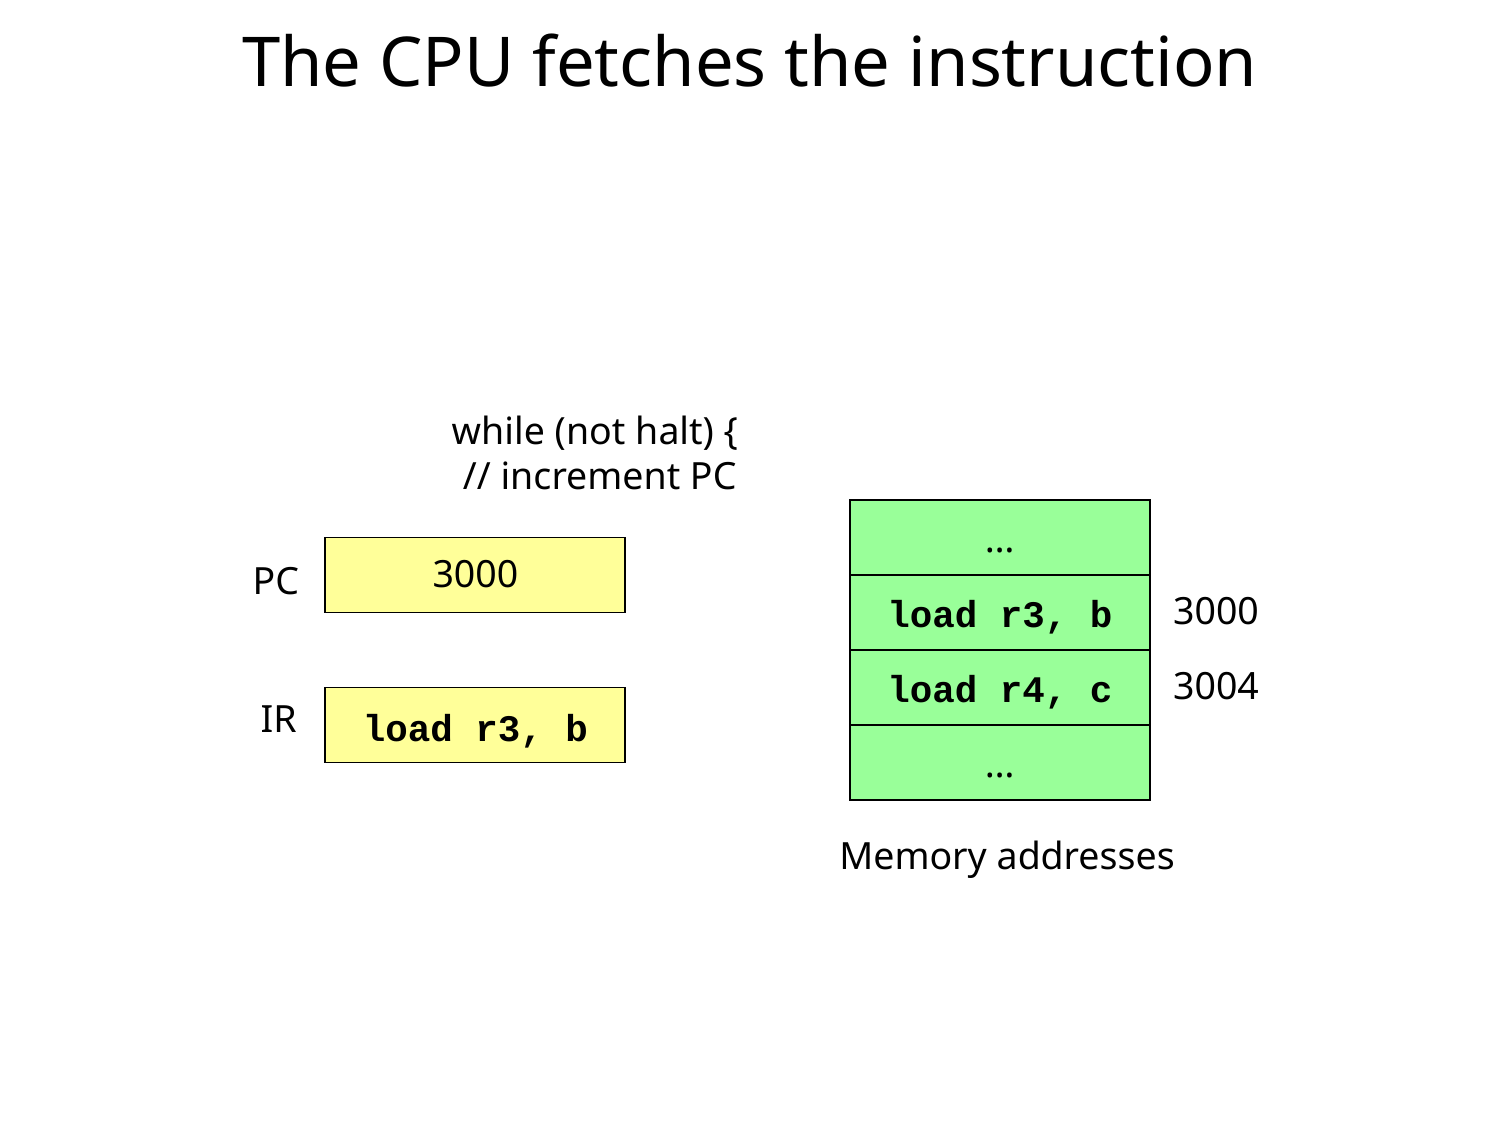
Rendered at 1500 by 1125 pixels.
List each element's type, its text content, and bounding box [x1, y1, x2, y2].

text_box … [849, 725, 1150, 800]
text_box load r4, c [849, 650, 1150, 725]
text_box while (not halt) { // increment PC [436, 399, 763, 505]
text_box IR [245, 687, 312, 748]
text_box load r3, b [348, 696, 603, 757]
text_box [324, 687, 625, 763]
text_box load r3, b [849, 574, 1150, 650]
text_box … [849, 499, 1150, 574]
text_box Memory addresses [824, 824, 1190, 885]
text_box 3000 [417, 542, 534, 603]
text_box 3004 [1158, 655, 1274, 715]
title The CPU fetches the instruction [50, 0, 1450, 128]
text_box [324, 537, 625, 613]
text_box 3000 [1158, 580, 1274, 640]
text_box PC [237, 549, 314, 610]
